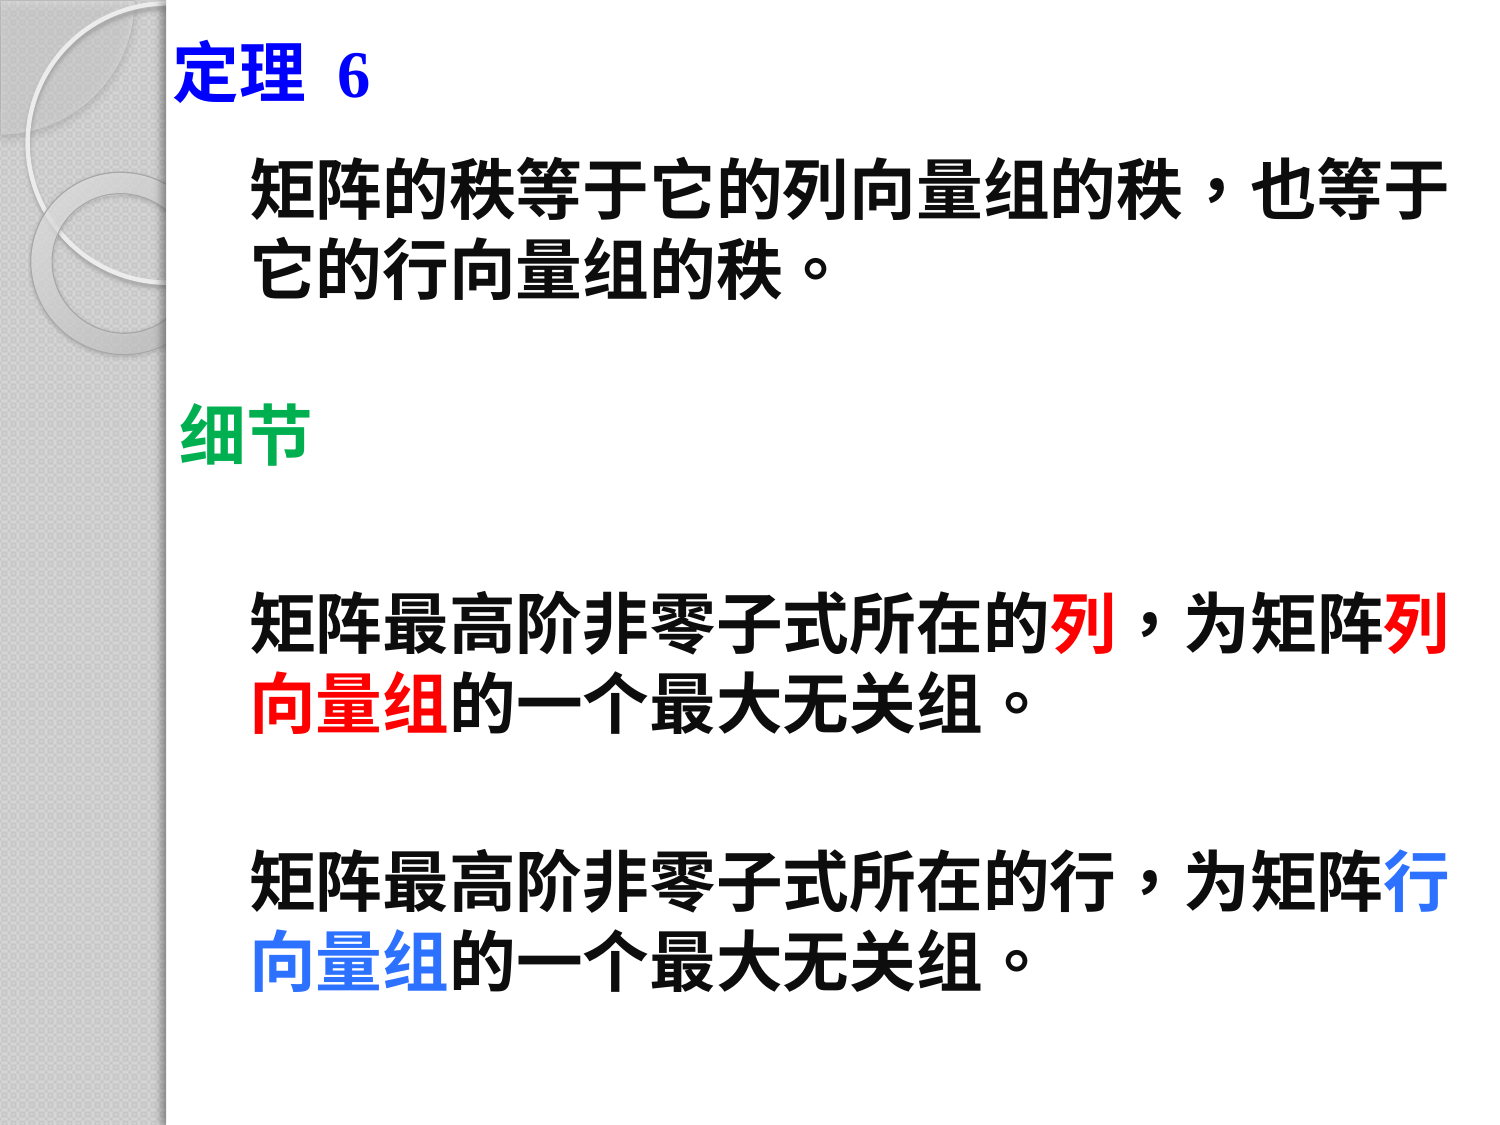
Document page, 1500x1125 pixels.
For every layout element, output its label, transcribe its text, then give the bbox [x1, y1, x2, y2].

text_box 矩阵最高阶非零子式所在的列，为矩阵列向量组的一个最大无关组。 [234, 574, 1500, 749]
text_box 定理 6 [157, 23, 386, 119]
text_box 细节 [164, 386, 329, 482]
text_box 矩阵最高阶非零子式所在的行，为矩阵行向量组的一个最大无关组。 [234, 831, 1500, 1007]
text_box 矩阵的秩等于它的列向量组的秩，也等于 它的行向量组的秩。 [234, 140, 1500, 316]
